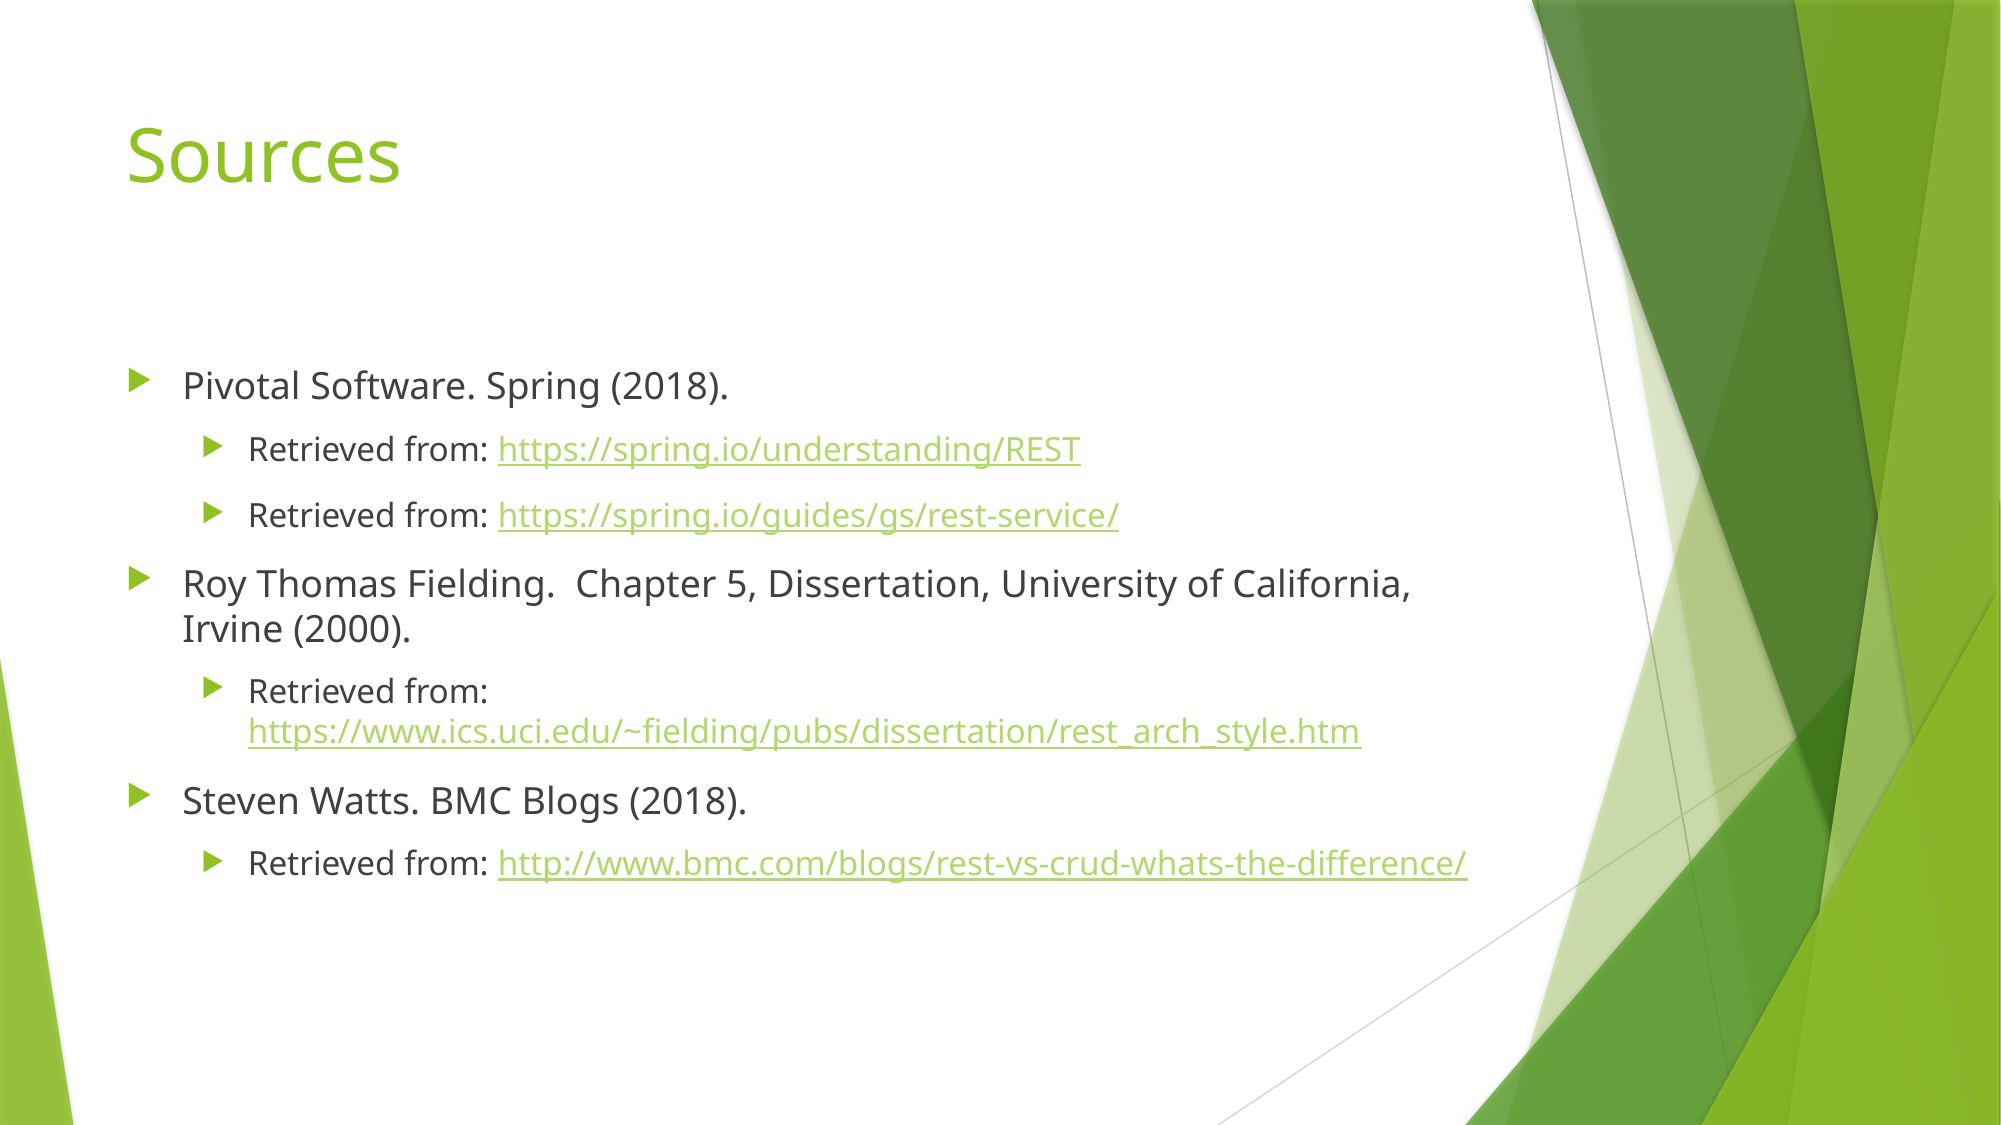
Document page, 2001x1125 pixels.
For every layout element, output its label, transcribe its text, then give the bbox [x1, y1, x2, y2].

list Pivotal Software. Spring (2018). Retrieved from: https://spring.io/understanding/REST Retrieved from: https://spring.io/guides/gs/rest-service/ Roy Thomas Fielding. Chapter 5, Dissertation, University of California, Irvine (2000). Retrieved from: https://www.ics.uci.edu/~fielding/pubs/dissertation/rest_arch_style.htm Steven Watts. BMC Blogs (2018). Retrieved from: http://www.bmc.com/blogs/rest-vs-crud-whats-the-difference/ [111, 354, 1522, 992]
title Sources [111, 99, 1522, 317]
